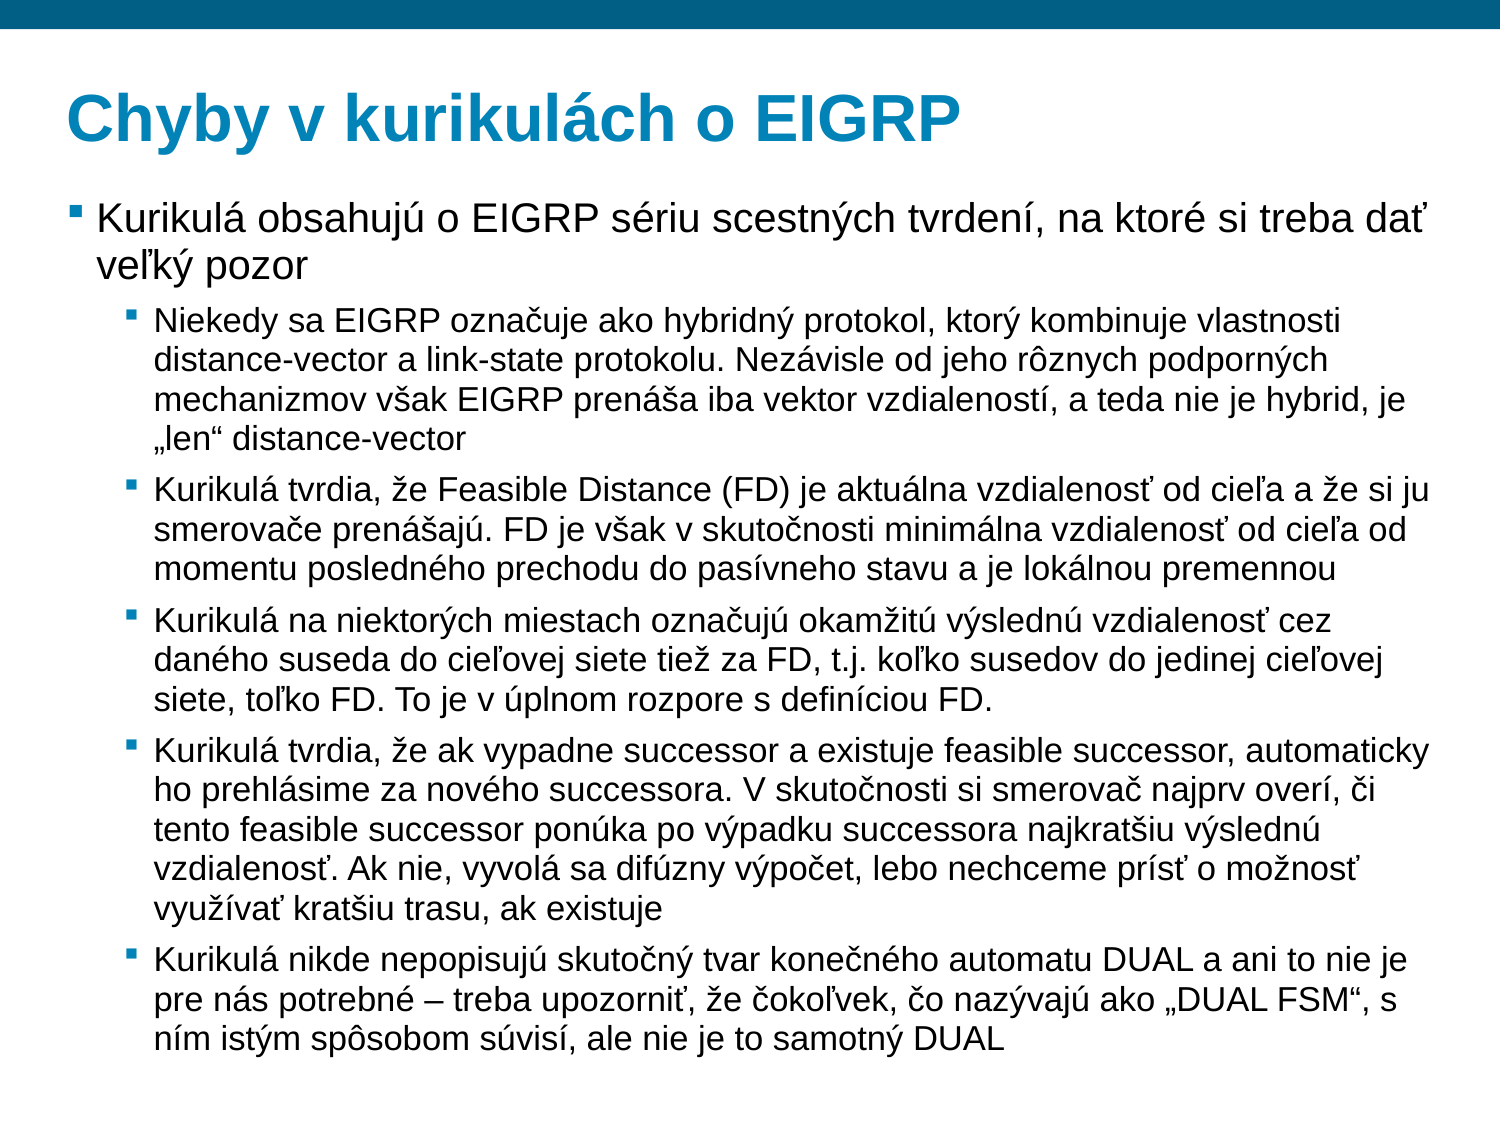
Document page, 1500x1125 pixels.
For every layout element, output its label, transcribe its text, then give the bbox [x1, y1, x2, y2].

title Chyby v kurikulách o EIGRP [53, 50, 1447, 163]
list Kurikulá obsahujú o EIGRP sériu scestných tvrdení, na ktoré si treba dať veľký pozor Niekedy sa EIGRP označuje ako hybridný protokol, ktorý kombinuje vlastnosti distance-vector a link-state protokolu. Nezávisle od jeho rôznych podporných mechanizmov však EIGRP prenáša iba vektor vzdialeností, a teda nie je hybrid, je „len“ distance-vector Kurikulá tvrdia, že Feasible Distance (FD) je aktuálna vzdialenosť od cieľa a že si ju smerovače prenášajú. FD je však v skutočnosti minimálna vzdialenosť od cieľa od momentu posledného prechodu do pasívneho stavu a je lokálnou premennou Kurikulá na niektorých miestach označujú okamžitú výslednú vzdialenosť cez daného suseda do cieľovej siete tiež za FD, t.j. koľko susedov do jedinej cieľovej siete, toľko FD. To je v úplnom rozpore s definíciou FD. Kurikulá tvrdia, že ak vypadne successor a existuje feasible successor, automaticky ho prehlásime za nového successora. V skutočnosti si smerovač najprv overí, či tento feasible successor ponúka po výpadku successora najkratšiu výslednú vzdialenosť. Ak nie, vyvolá sa difúzny výpočet, lebo nechceme prísť o možnosť využívať kratšiu trasu, ak existuje Kurikulá nikde nepopisujú skutočný tvar konečného automatu DUAL a ani to nie je pre nás potrebné – treba upozorniť, že čokoľvek, čo nazývajú ako „DUAL FSM“, s ním istým spôsobom súvisí, ale nie je to samotný DUAL [53, 187, 1447, 1075]
